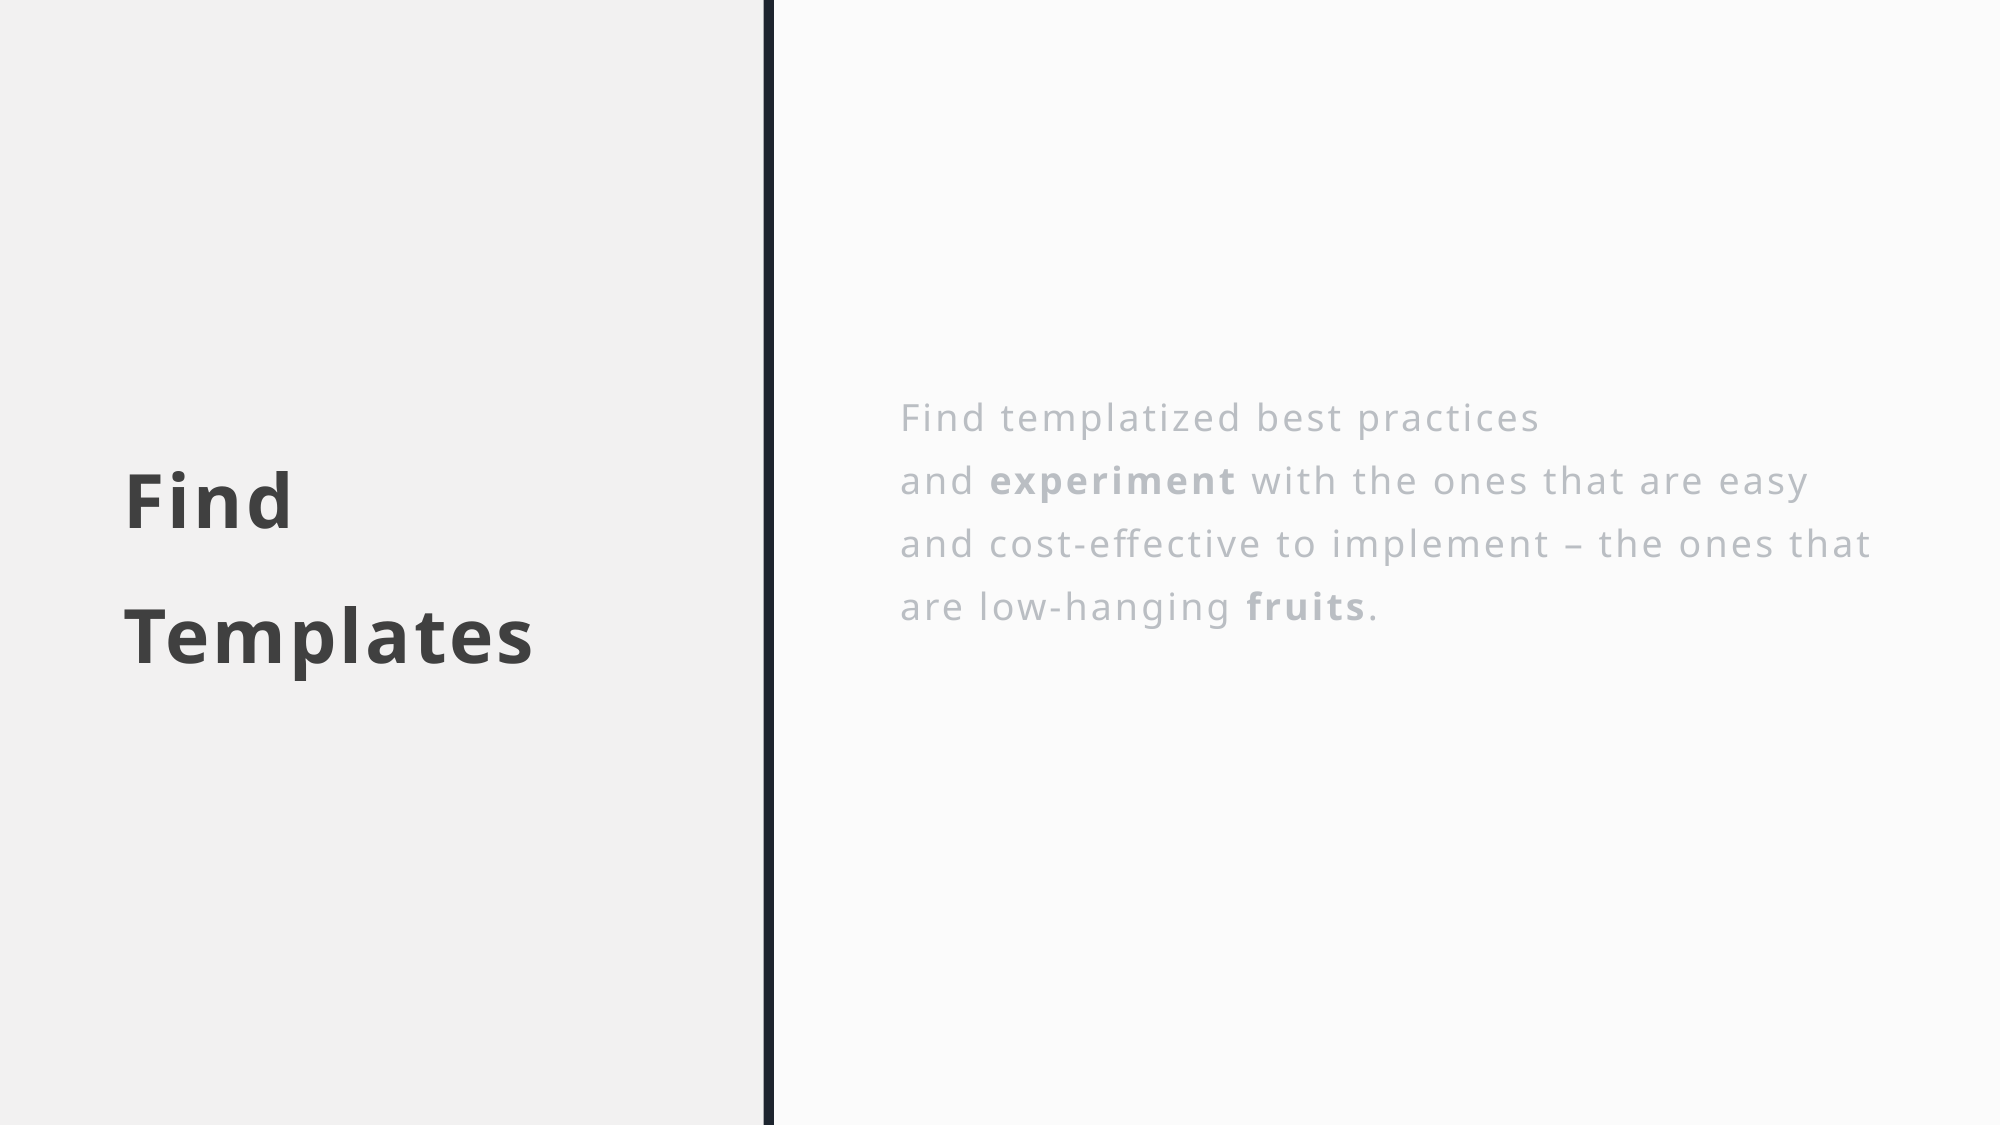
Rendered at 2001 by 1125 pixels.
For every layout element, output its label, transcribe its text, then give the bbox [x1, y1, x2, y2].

title Find Templates [105, 115, 666, 969]
list Find templatized best practices and experiment with the ones that are easy and cost-effective to implement – the ones that are low-hanging fruits. [881, 115, 1895, 969]
